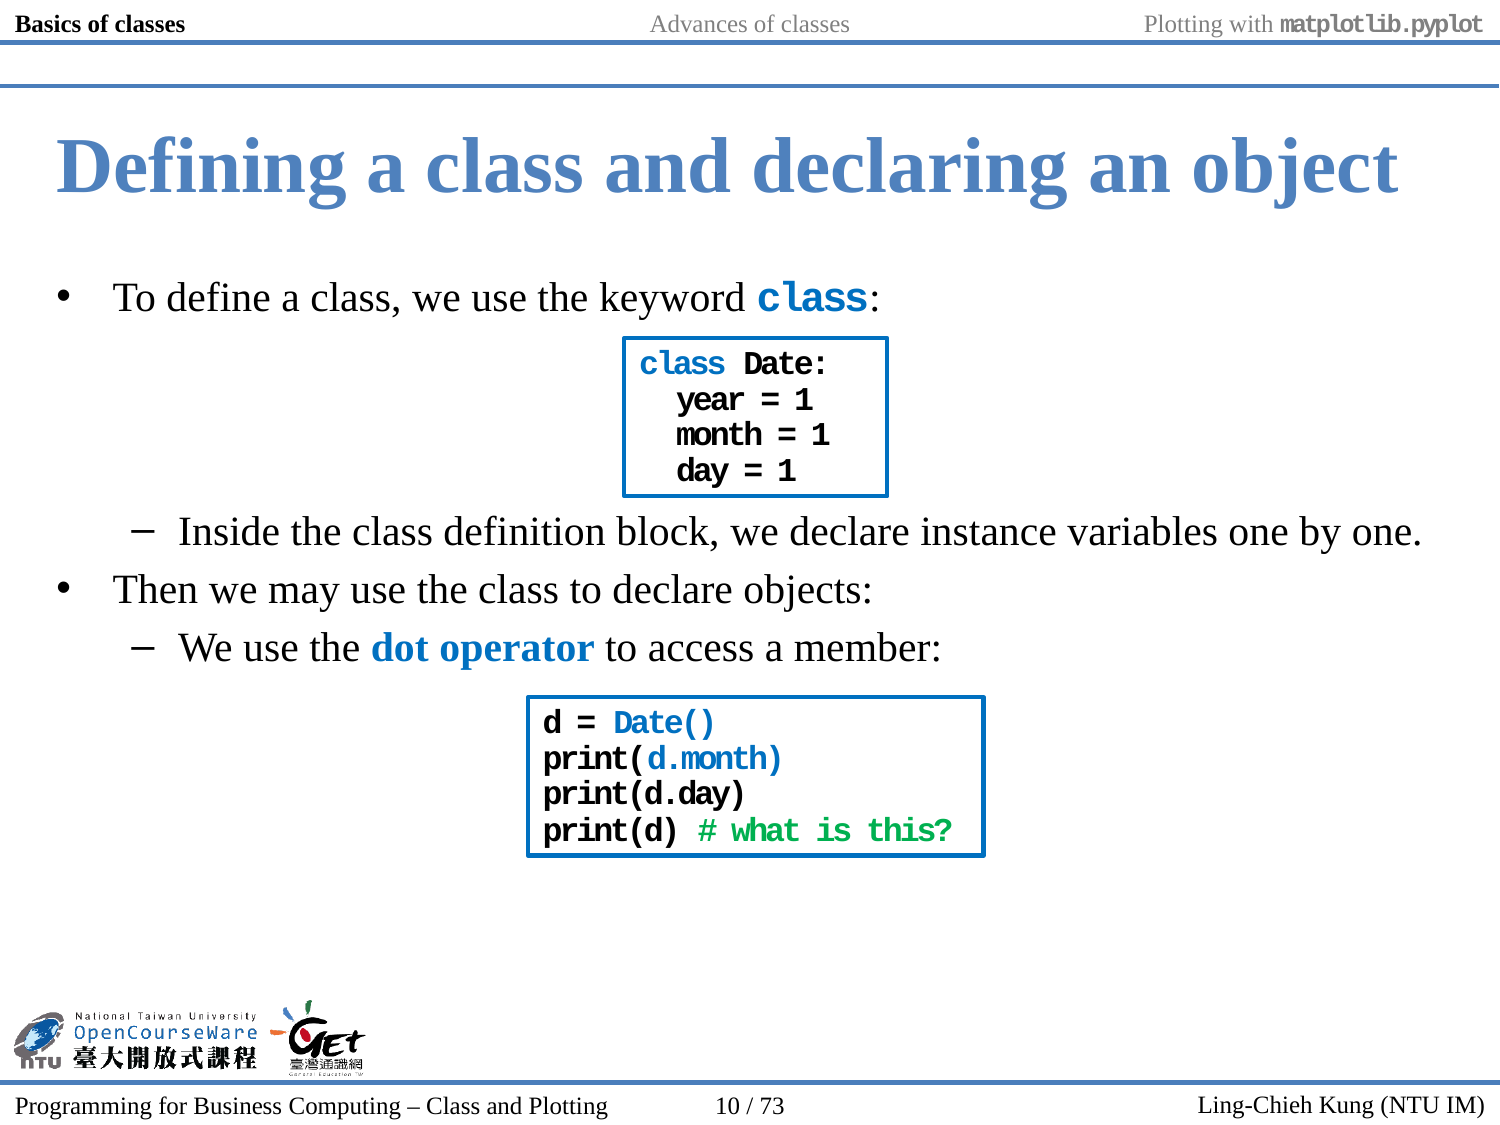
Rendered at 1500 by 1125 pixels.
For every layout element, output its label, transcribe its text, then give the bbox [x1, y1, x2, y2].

picture [0, 999, 373, 1083]
text_box class Date: year = 1 month = 1 day = 1 [622, 336, 889, 498]
list To define a class, we use the keyword class: Inside the class definition block, we declare instance variables one by one. Then we may use the class to declare objects: We use the dot operator to access a member: [41, 262, 1471, 1071]
text_box [0, 42, 501, 86]
text_box d = Date() print(d.month) print(d.day) print(d) # what is this? [526, 695, 986, 858]
text_box [501, 42, 998, 86]
text_box Basics of classes [0, 0, 501, 42]
title Defining a class and declaring an object [41, 90, 1471, 233]
text_box Plotting with matplotlib.pyplot [998, 0, 1500, 42]
text_box Advances of classes [501, 0, 998, 42]
text_box [998, 42, 1500, 86]
